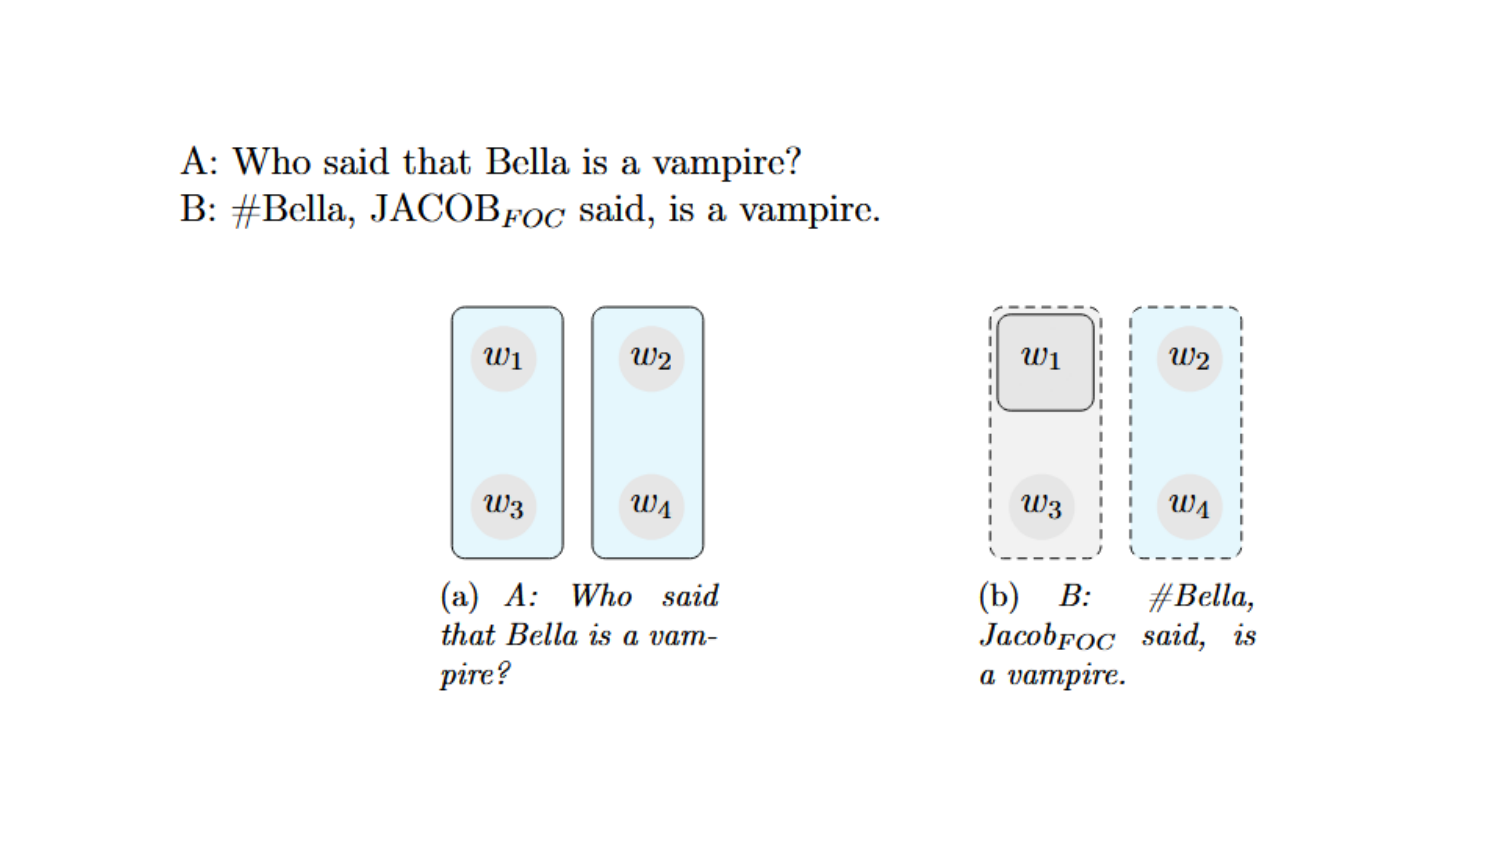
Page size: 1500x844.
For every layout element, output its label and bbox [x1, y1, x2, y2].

picture [175, 132, 1325, 712]
